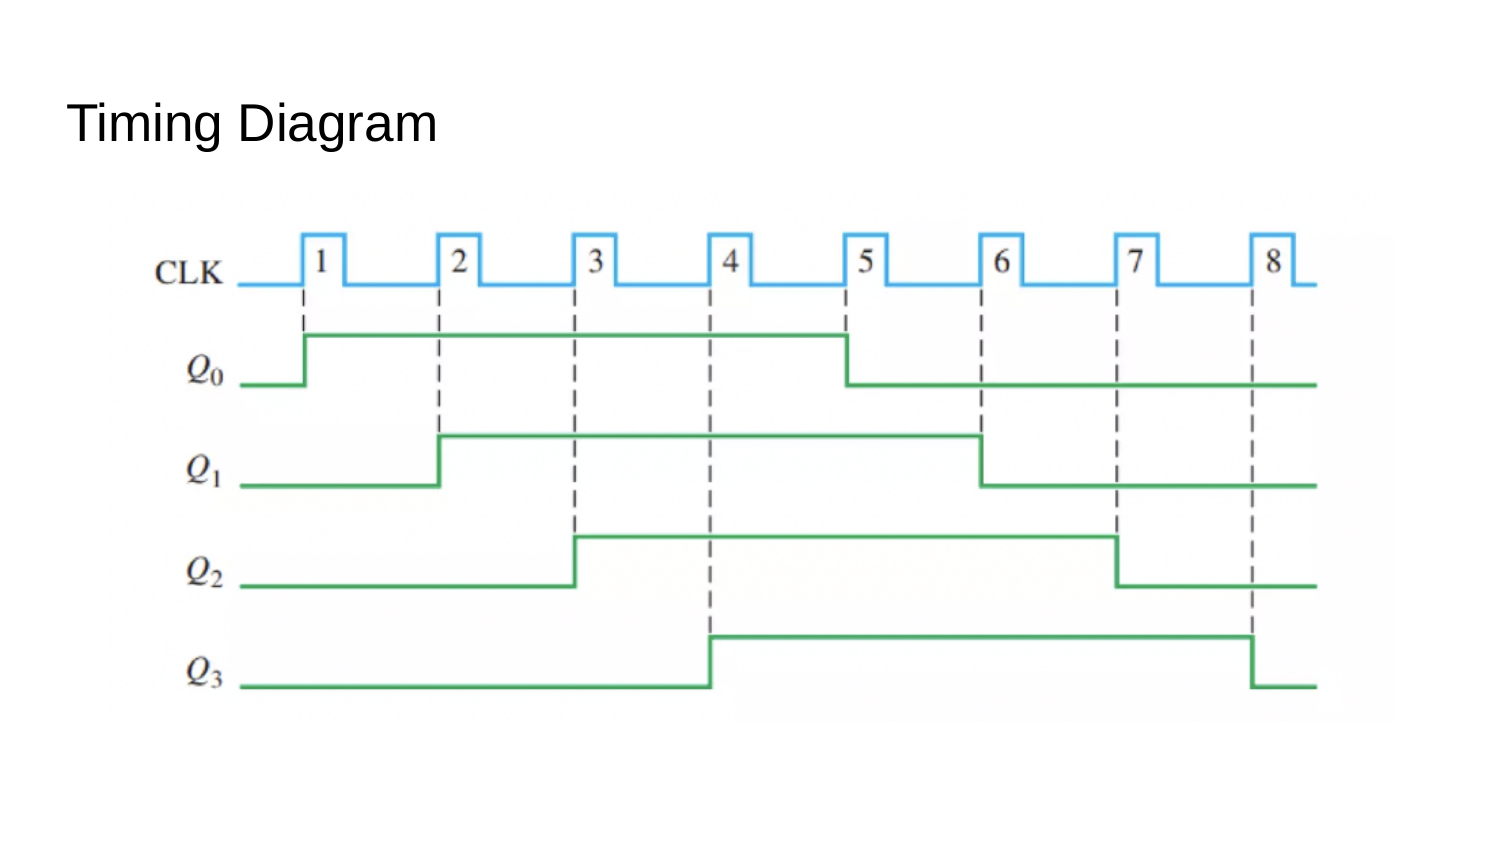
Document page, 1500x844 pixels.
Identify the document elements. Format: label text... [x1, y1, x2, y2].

title Timing Diagram [51, 72, 1449, 167]
picture [106, 191, 1394, 722]
